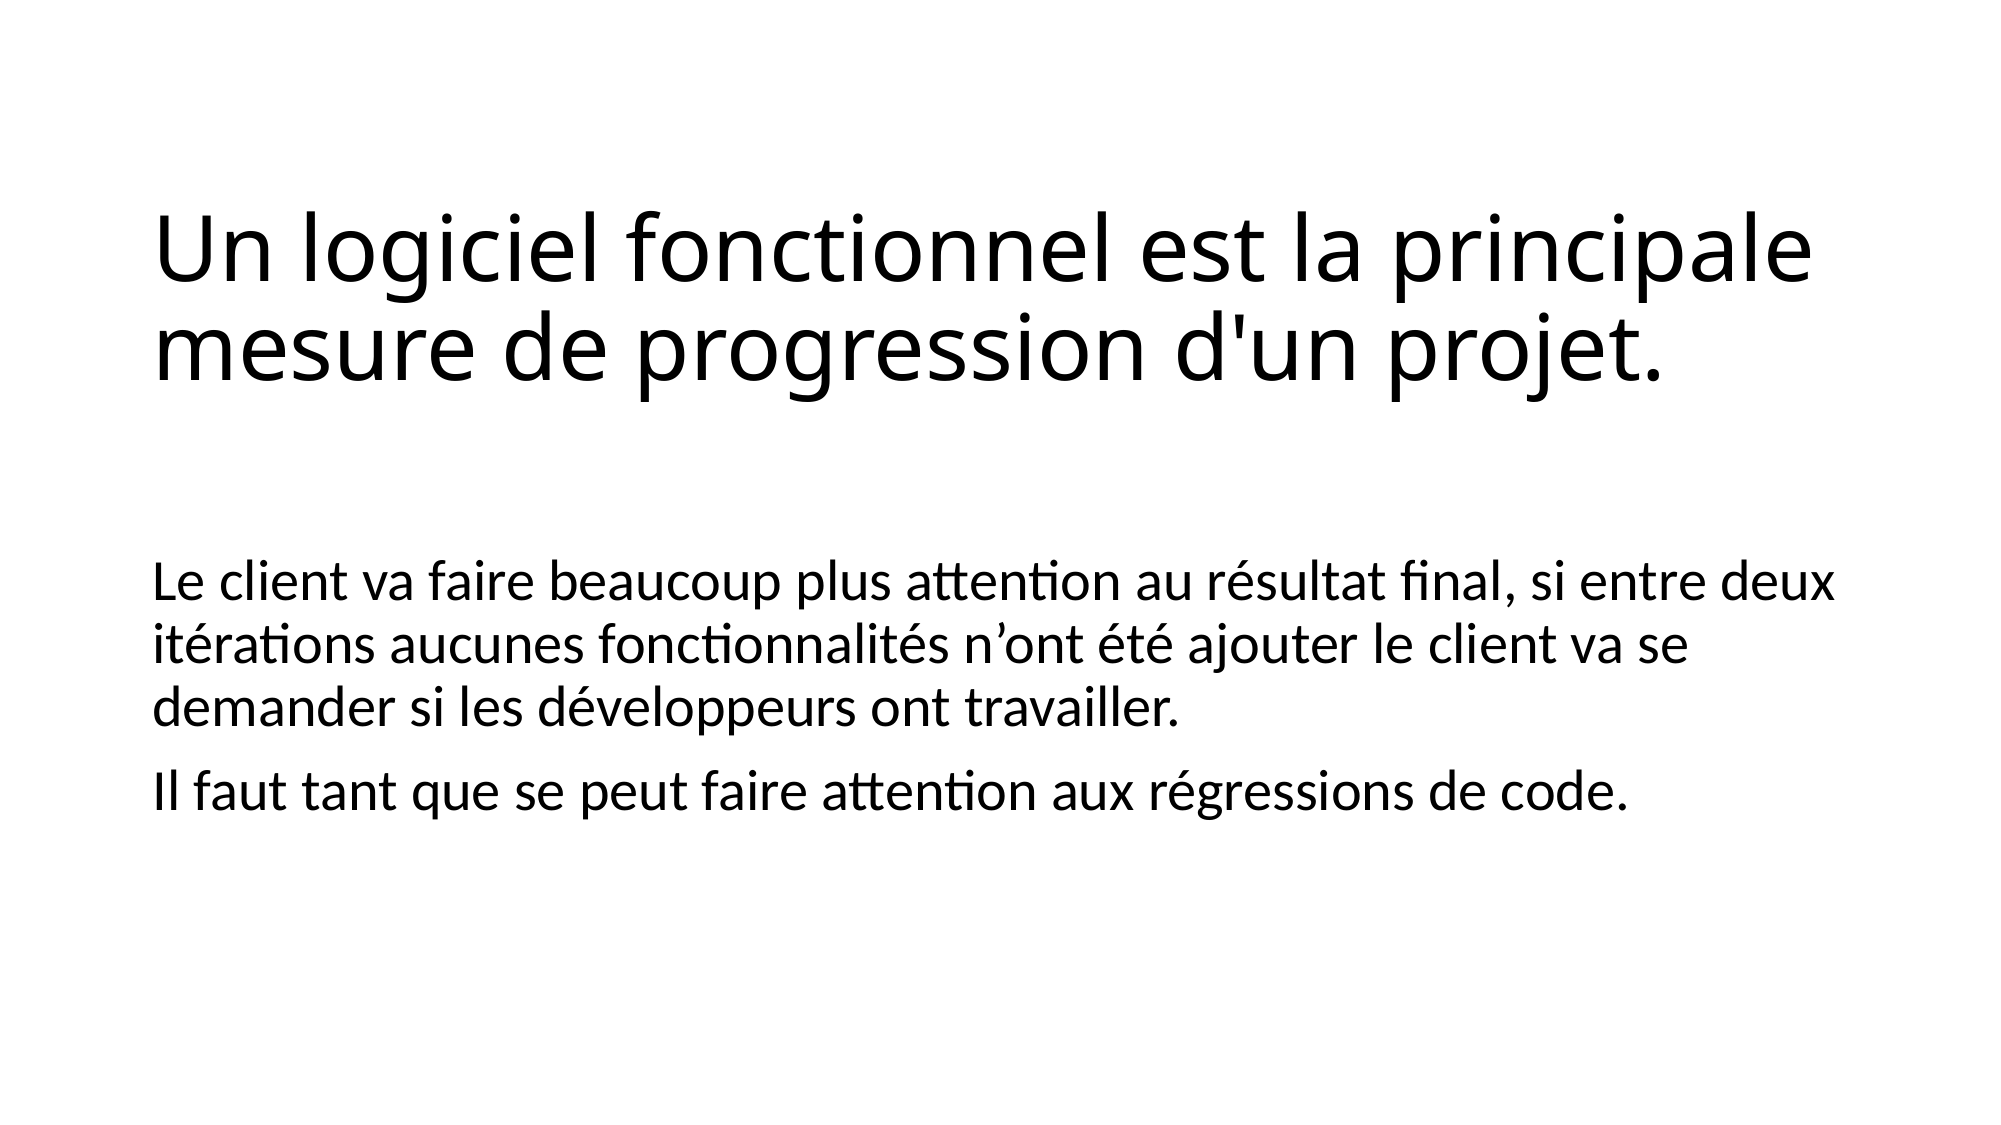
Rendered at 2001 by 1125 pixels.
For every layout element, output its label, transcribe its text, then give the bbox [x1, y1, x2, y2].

list Le client va faire beaucoup plus attention au résultat final, si entre deux itérations aucunes fonctionnalités n’ont été ajouter le client va se demander si les développeurs ont travailler. Il faut tant que se peut faire attention aux régressions de code. [137, 542, 1863, 1014]
title Un logiciel fonctionnel est la principale mesure de progression d'un projet. [137, 59, 1863, 542]
